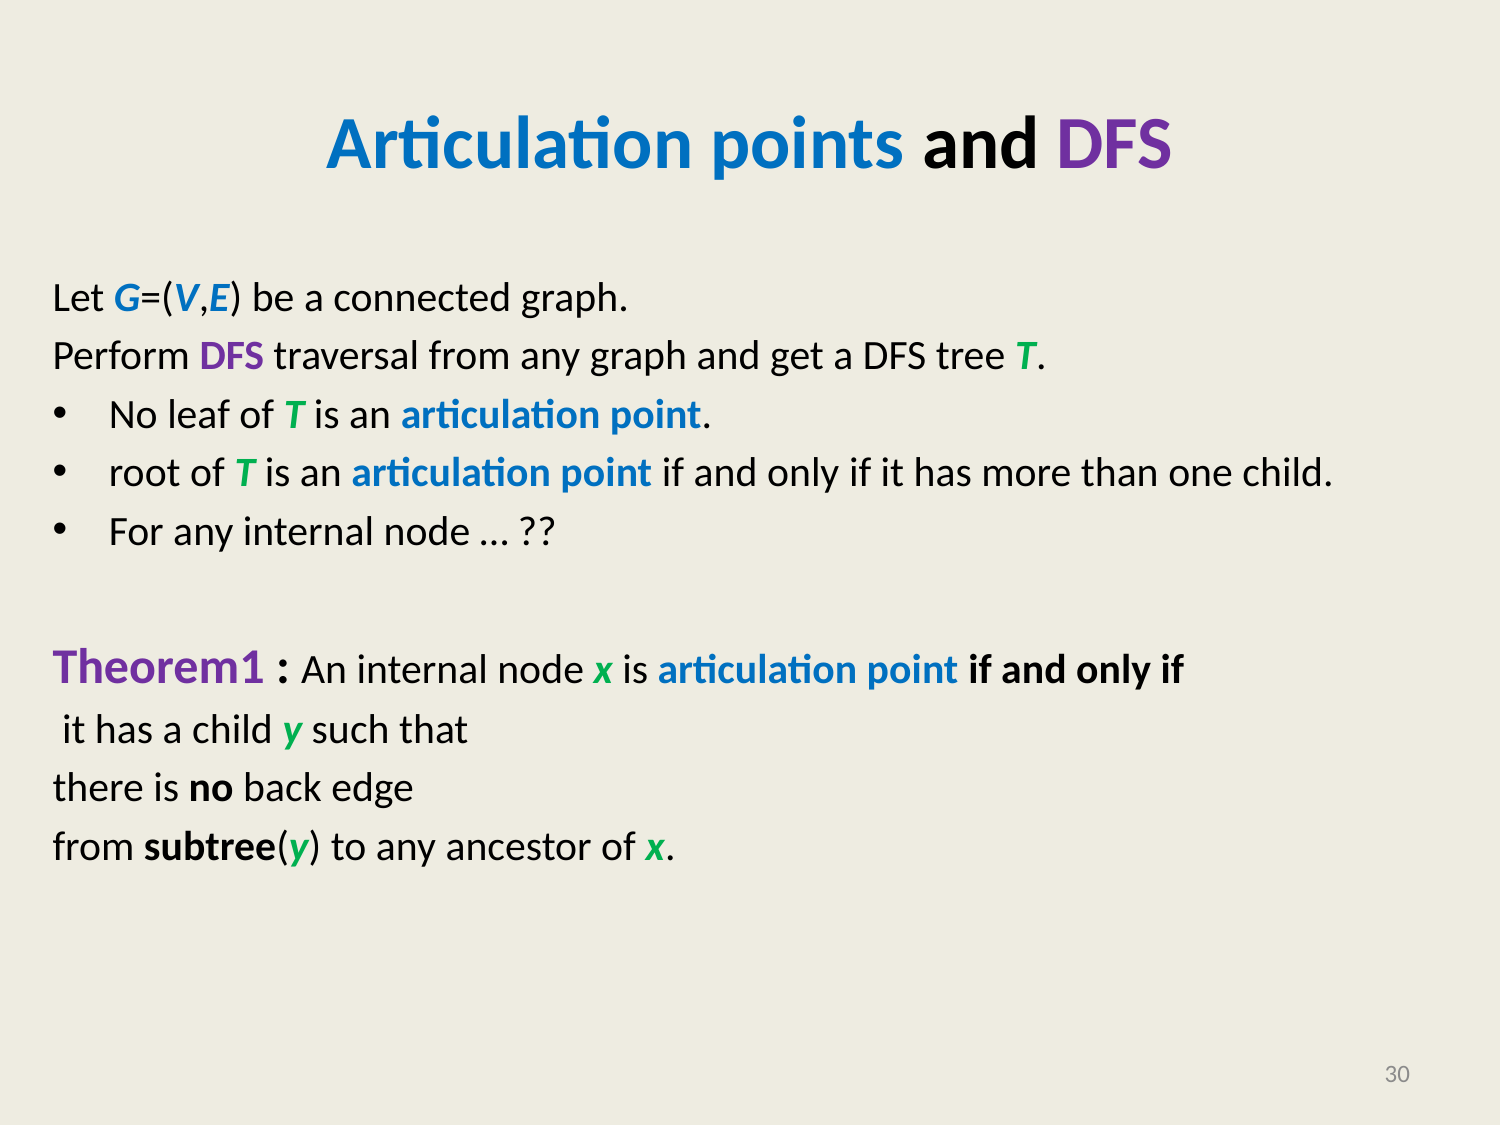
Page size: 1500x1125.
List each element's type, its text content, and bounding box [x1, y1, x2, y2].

slide_number 30 [1074, 1042, 1425, 1103]
title Articulation points and DFS [75, 45, 1425, 233]
list Let G=(V,E) be a connected graph. Perform DFS traversal from any graph and get a DFS tree T. No leaf of T is an articulation point. root of T is an articulation point if and only if it has more than one child. For any internal node … ?? Theorem1 : An internal node x is articulation point if and only if it has a child y such that there is no back edge from subtree(y) to any ancestor of x. [37, 262, 1500, 1005]
